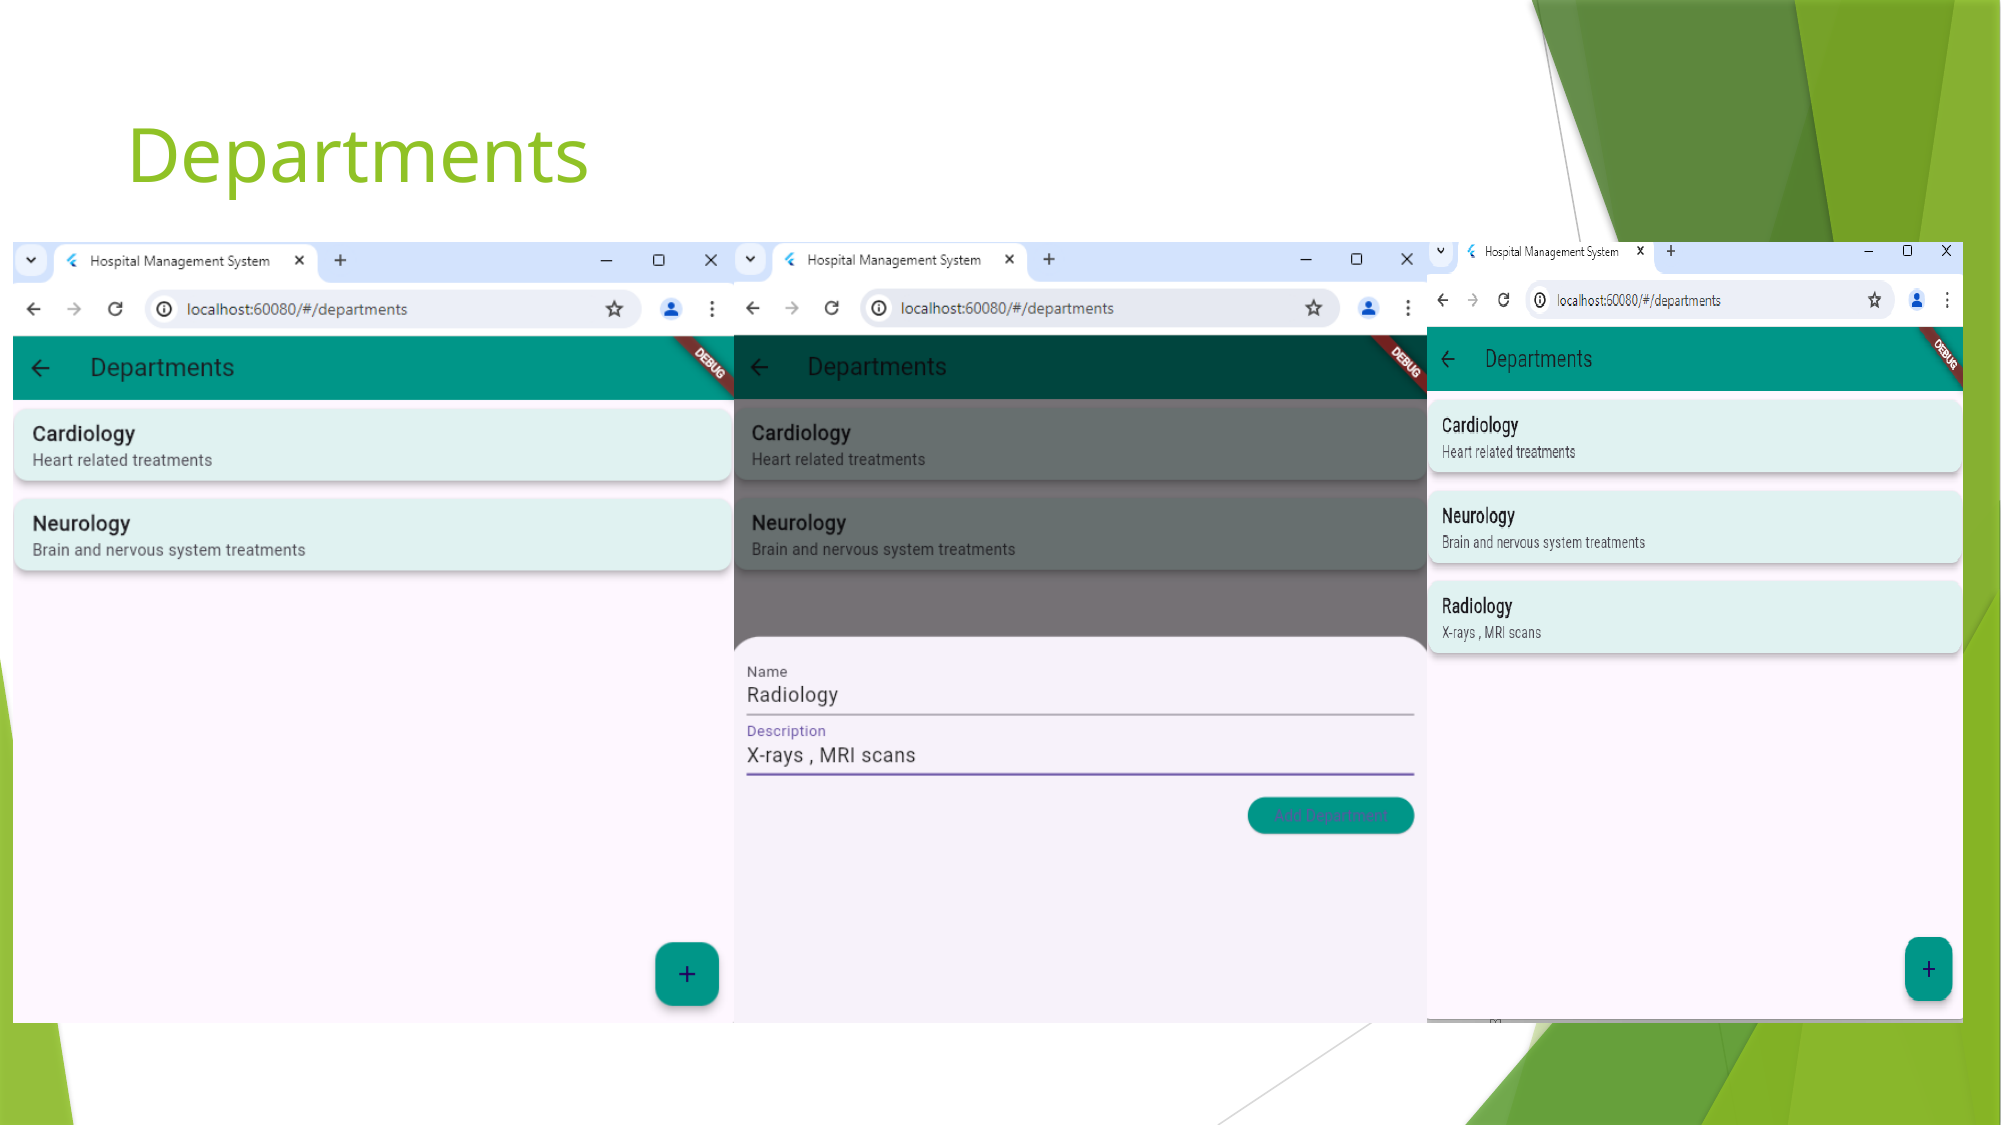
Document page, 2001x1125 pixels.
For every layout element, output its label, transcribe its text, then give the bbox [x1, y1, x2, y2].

title Departments [111, 99, 1522, 241]
picture [12, 241, 1963, 1023]
